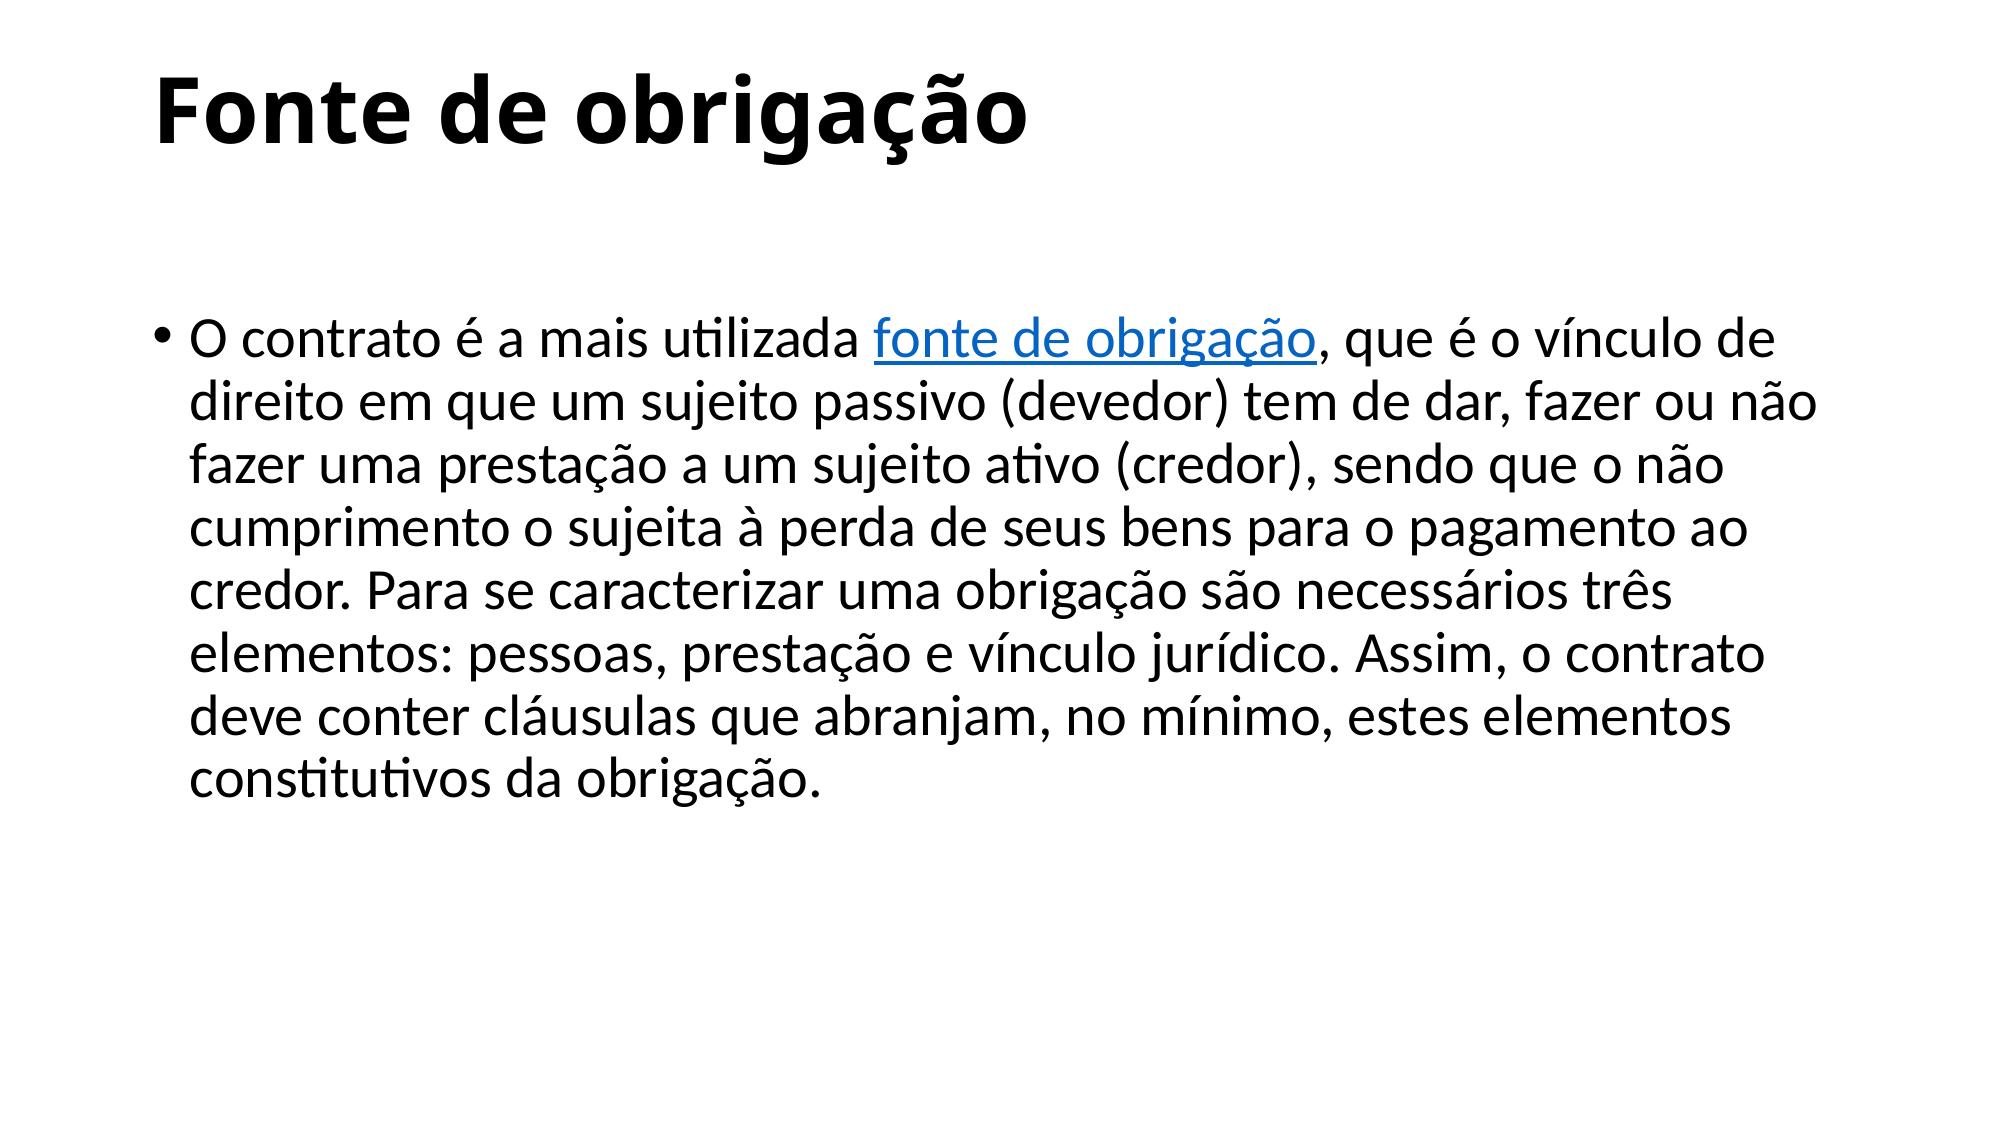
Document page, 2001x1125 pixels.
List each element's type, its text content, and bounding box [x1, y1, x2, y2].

list O contrato é a mais utilizada fonte de obrigação, que é o vínculo de direito em que um sujeito passivo (devedor) tem de dar, fazer ou não fazer uma prestação a um sujeito ativo (credor), sendo que o não cumprimento o sujeita à perda de seus bens para o pagamento ao credor. Para se caracterizar uma obrigação são necessários três elementos: pessoas, prestação e vínculo jurídico. Assim, o contrato deve conter cláusulas que abranjam, no mínimo, estes elementos constitutivos da obrigação. [137, 299, 1863, 1014]
title Fonte de obrigação [137, 59, 1863, 278]
